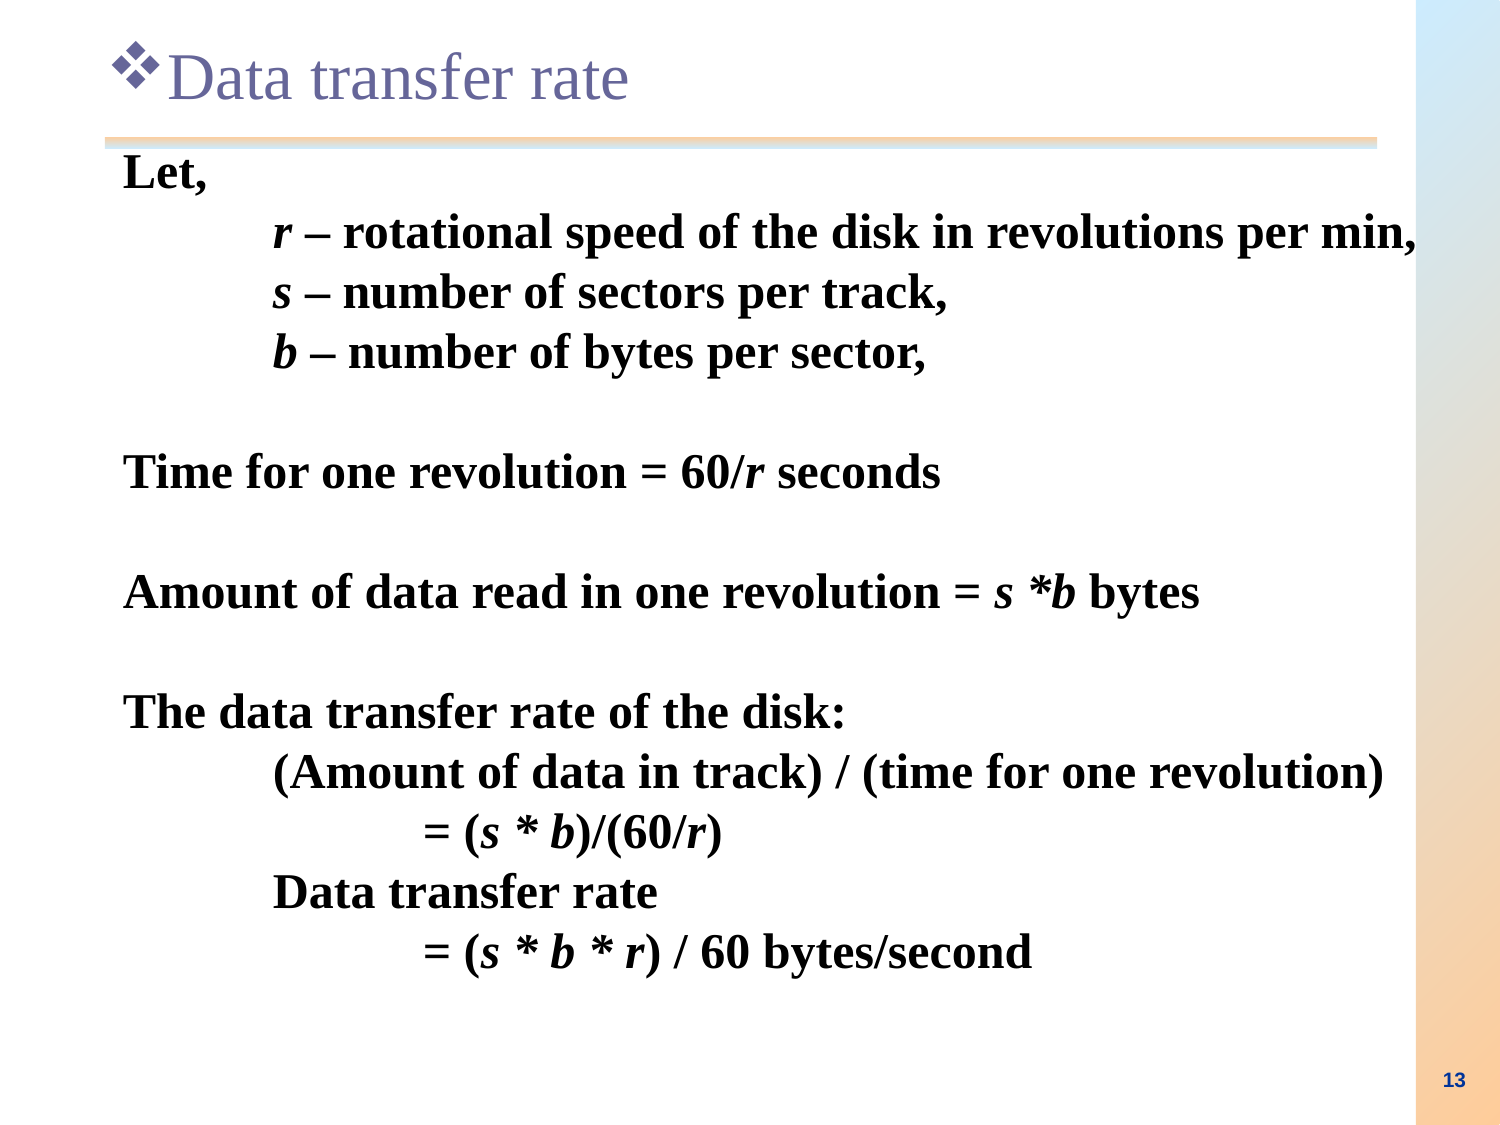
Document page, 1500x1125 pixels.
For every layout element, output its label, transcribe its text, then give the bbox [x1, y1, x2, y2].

text_box Data transfer rate [91, 26, 1367, 152]
text_box Let, r – rotational speed of the disk in revolutions per min, s – number of sectors per track, b – number of bytes per sector, Time for one revolution = 60/r seconds Amount of data read in one revolution = s *b bytes The data transfer rate of the disk: (Amount of data in track) / (time for one revolution) = (s * b)/(60/r) Data transfer rate = (s * b * r) / 60 bytes/second [108, 131, 1433, 986]
